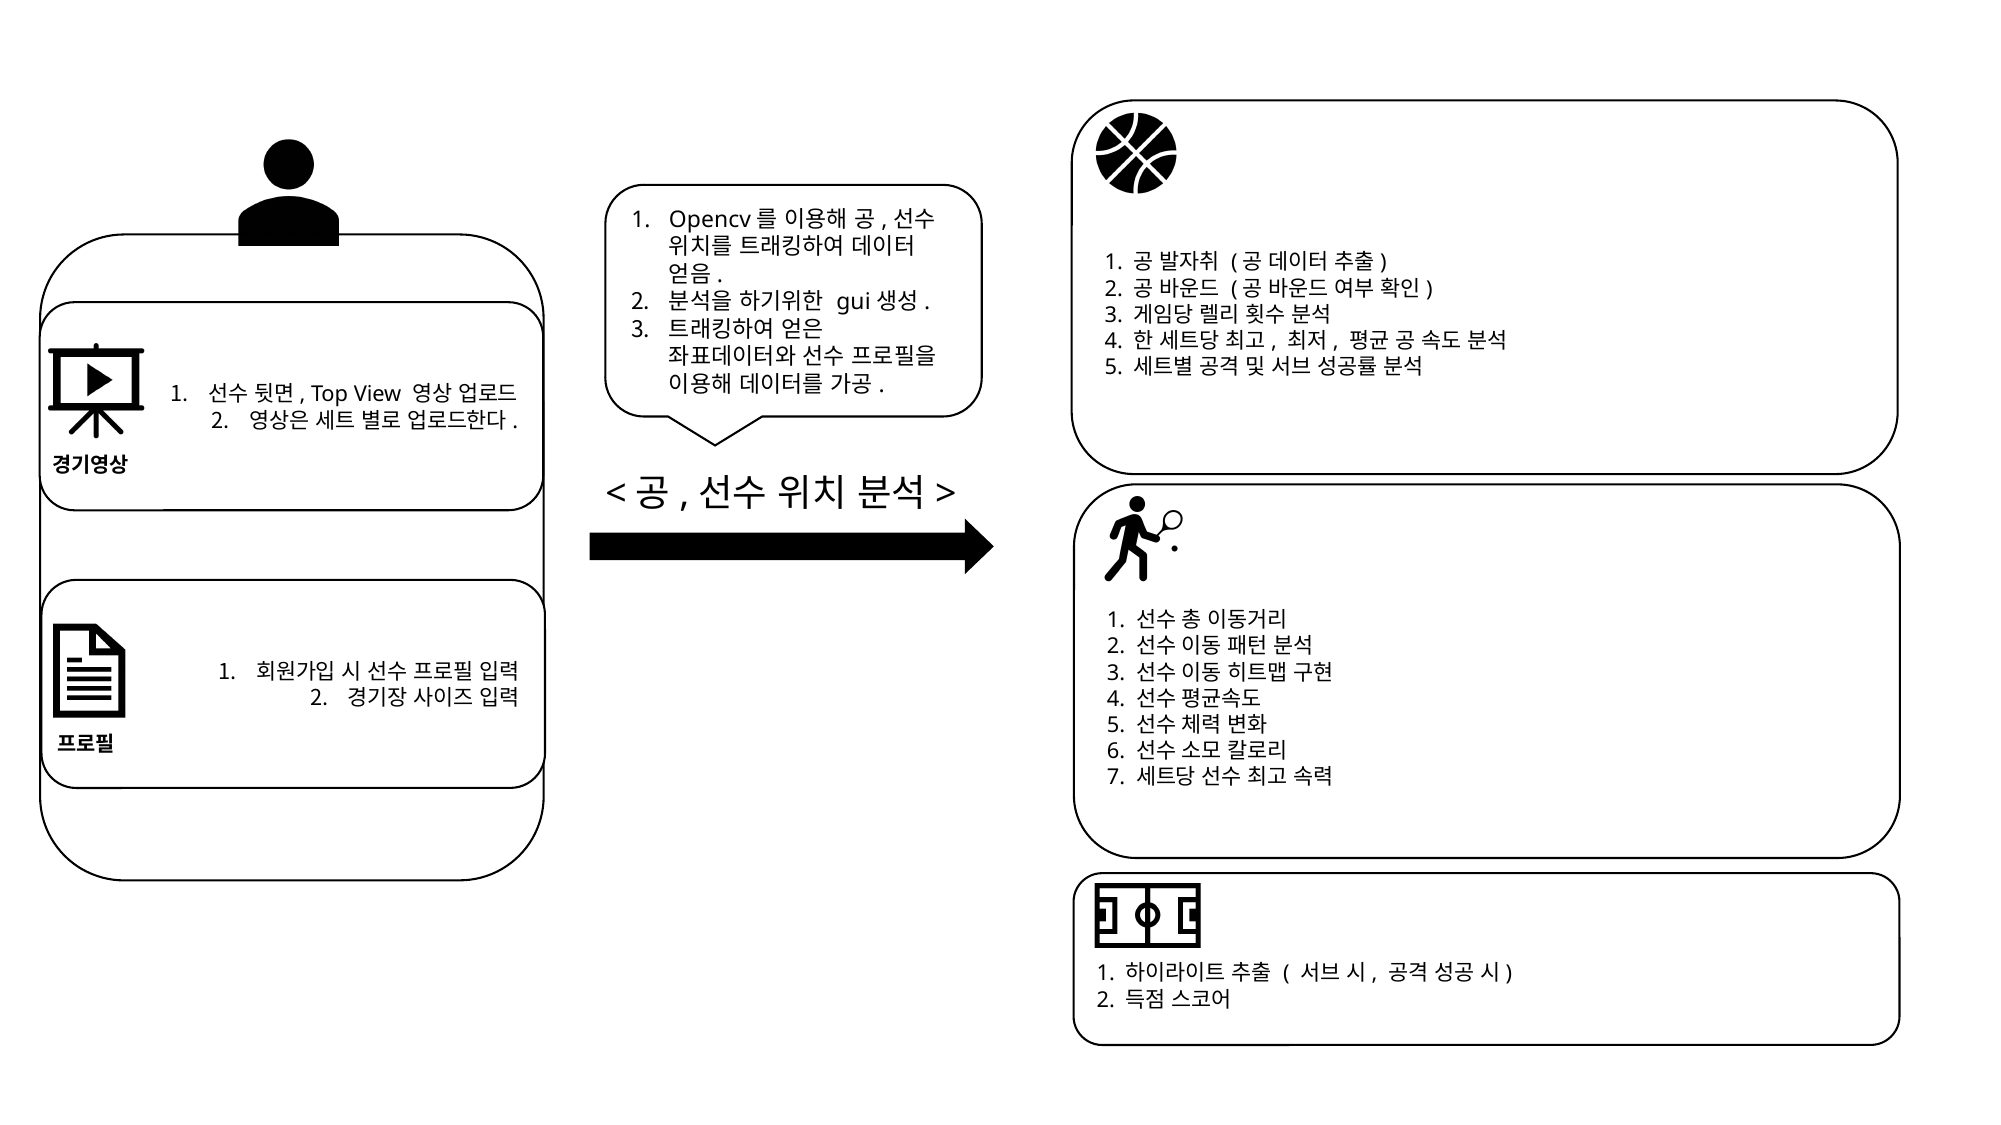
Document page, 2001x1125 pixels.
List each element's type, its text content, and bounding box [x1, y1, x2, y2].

text_box 1. 하이라이트 추출 ( 서브 시, 공격 성공 시) 2. 득점 스코어 [1072, 872, 1901, 1047]
text_box 경기영상 [37, 444, 160, 485]
picture [32, 614, 145, 727]
text_box [39, 233, 545, 333]
text_box 1. 공 발자취 (공 데이터 추출) 2. 공 바운드 (공 바운드 여부 확인) 3. 게임당 렐리 횟수 분석 4. 한 세트당 최고, 최저, 평균 공 속도 분석 5. 세트별 공격 및 서브 성공률 분석 [1070, 99, 1899, 476]
text_box <공,선수 위치 분석> [590, 461, 975, 522]
picture [1096, 491, 1191, 586]
text_box [39, 727, 545, 882]
picture [213, 117, 364, 268]
text_box [39, 480, 545, 614]
text_box [589, 522, 994, 575]
picture [1087, 855, 1208, 977]
text_box 1. 선수 총 이동거리 2. 선수 이동 패턴 분석 3. 선수 이동 히트맵 구현 4. 선수 평균속도 5. 선수 체력 변화 6. 선수 소모 칼로리 7. 세트당 선수 최고 속력 [1072, 483, 1901, 860]
picture [1085, 102, 1187, 204]
picture [35, 329, 157, 451]
text_box Opencv를 이용해 공,선수 위치를 트래킹하여 데이터 얻음. 분석을 하기위한 gui생성. 트래킹하여 얻은 좌표데이터와 선수 프로필을 이용해 데이터를 가공. [604, 183, 983, 447]
text_box 선수 뒷면, Top View 영상 업로드 영상은 세트 별로 업로드한다. [39, 301, 545, 512]
text_box 회원가입 시 선수 프로필 입력 경기장 사이즈 입력 [40, 578, 547, 790]
text_box 프로필 [42, 722, 165, 763]
